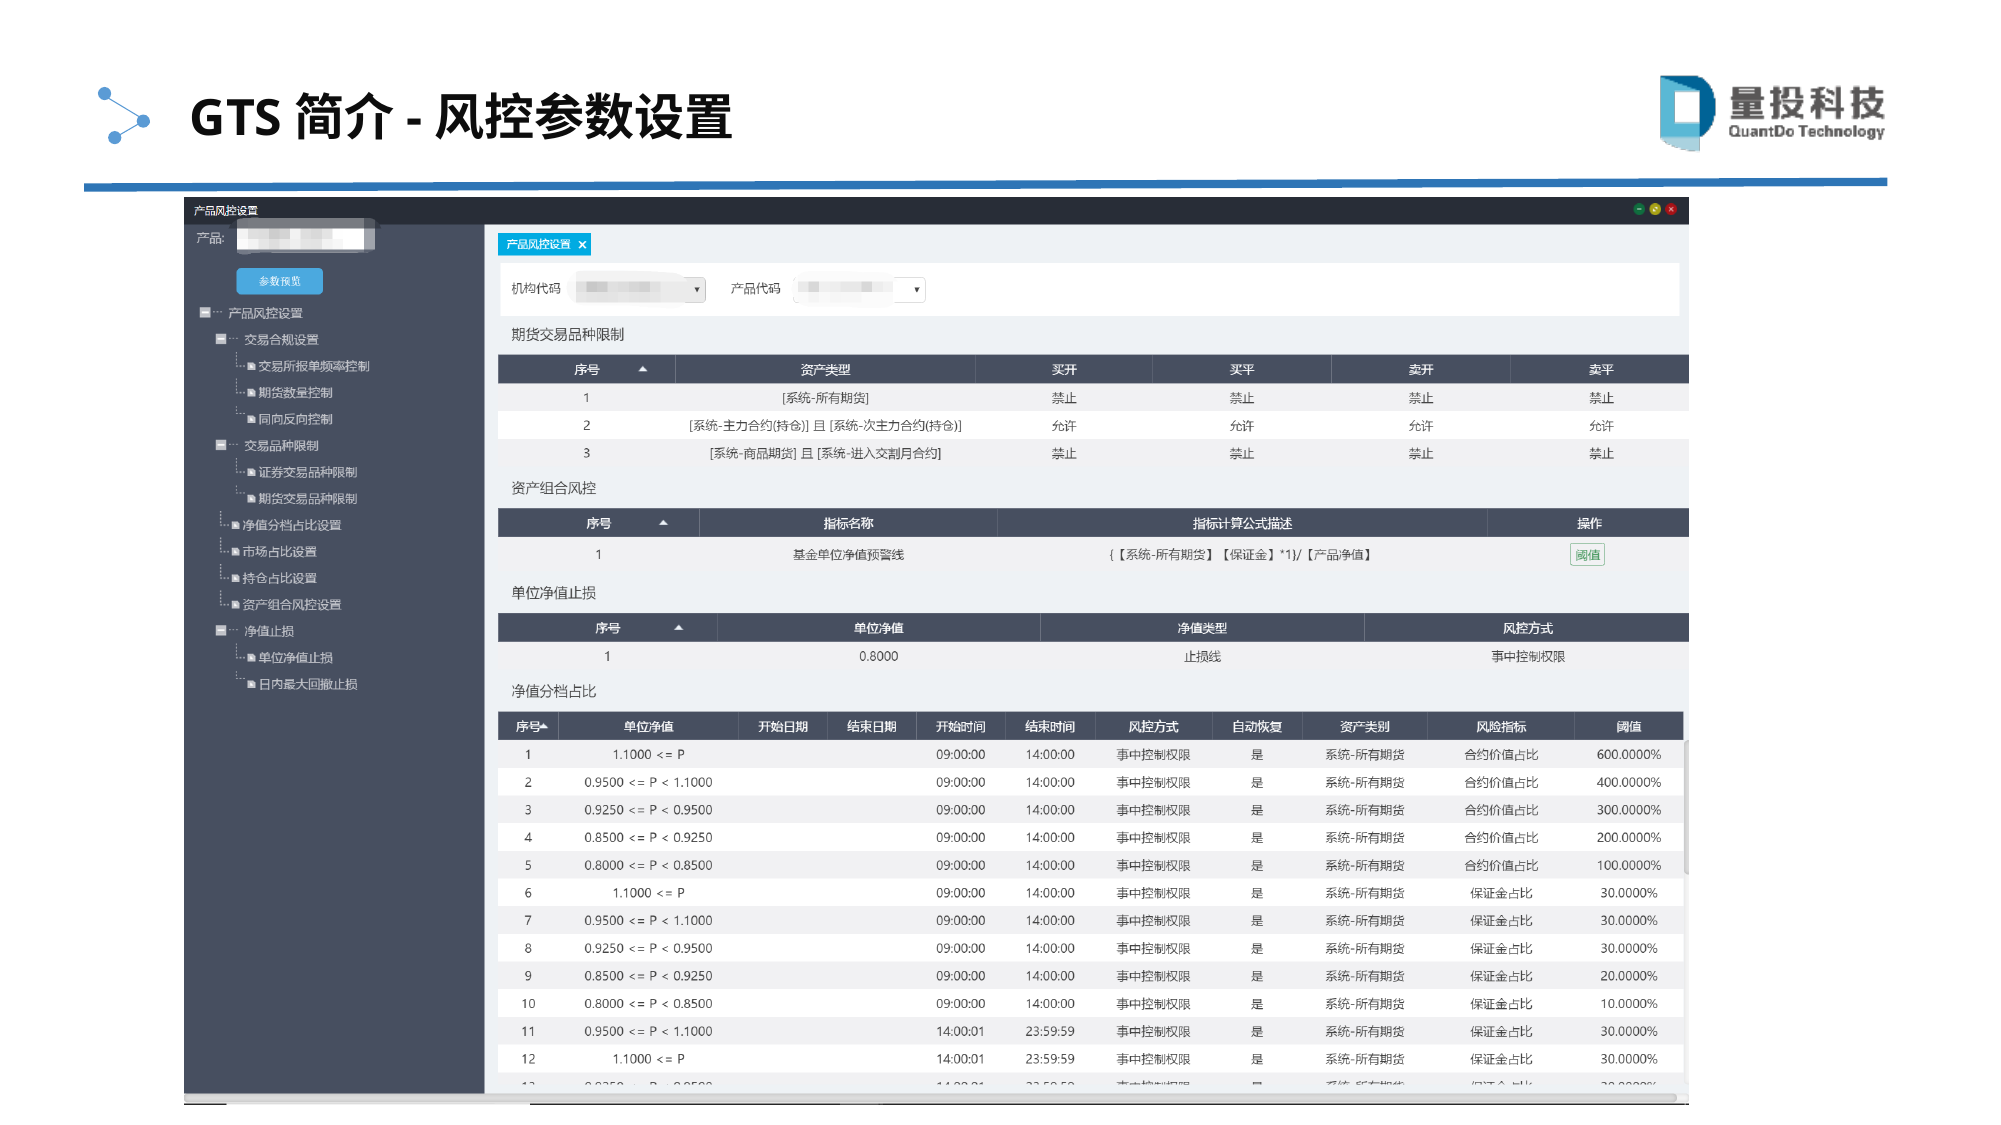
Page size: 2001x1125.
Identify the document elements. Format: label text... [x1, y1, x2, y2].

picture [1653, 73, 1888, 156]
picture [183, 197, 1689, 1105]
list GTS简介-风控参数设置 [175, 77, 1406, 182]
